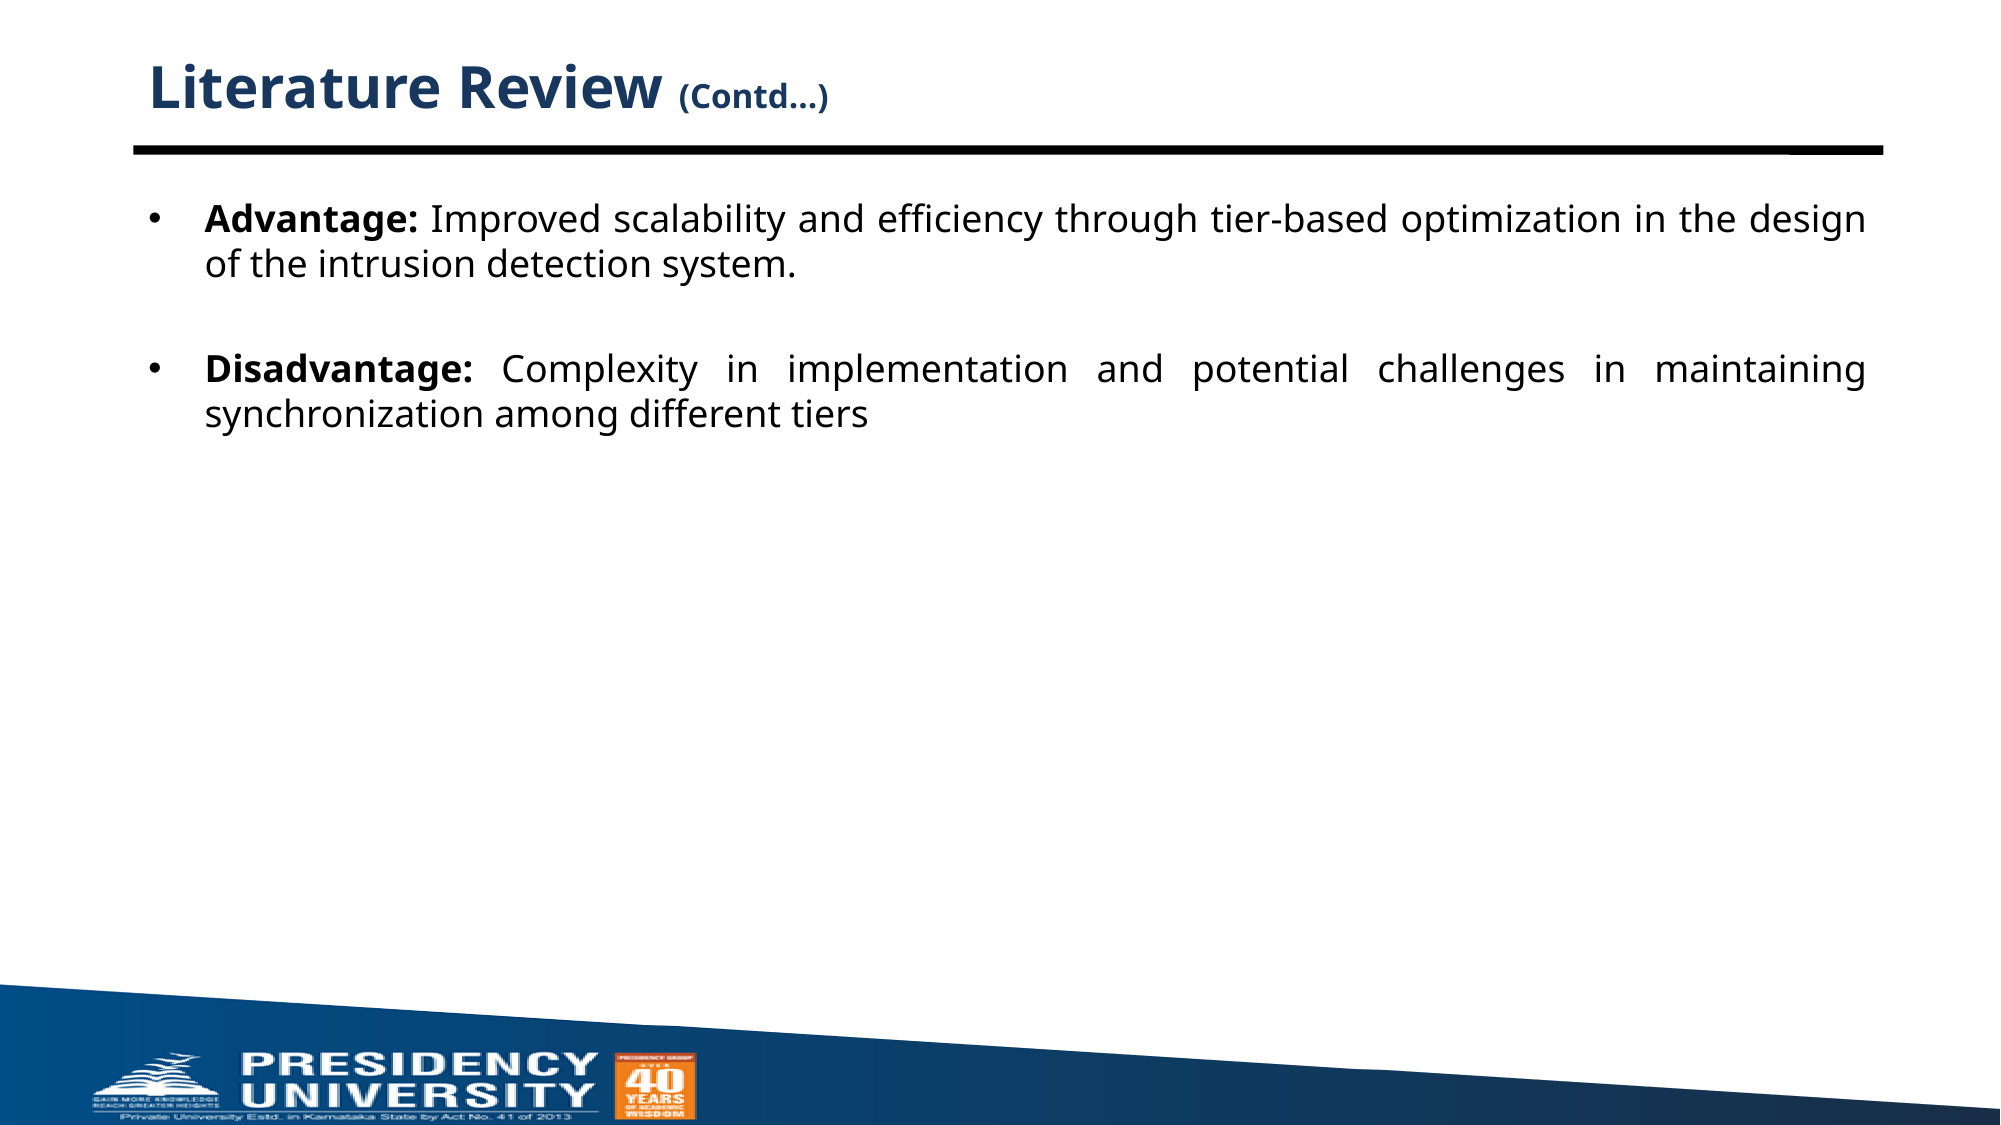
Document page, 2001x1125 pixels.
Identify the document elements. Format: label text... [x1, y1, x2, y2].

list Advantage: Improved scalability and efficiency through tier-based optimization in the design of the intrusion detection system. Disadvantage: Complexity in implementation and potential challenges in maintaining synchronization among different tiers [133, 187, 1884, 1000]
picture [0, 982, 2000, 1125]
title Literature Review (Contd…) [133, 45, 1884, 125]
